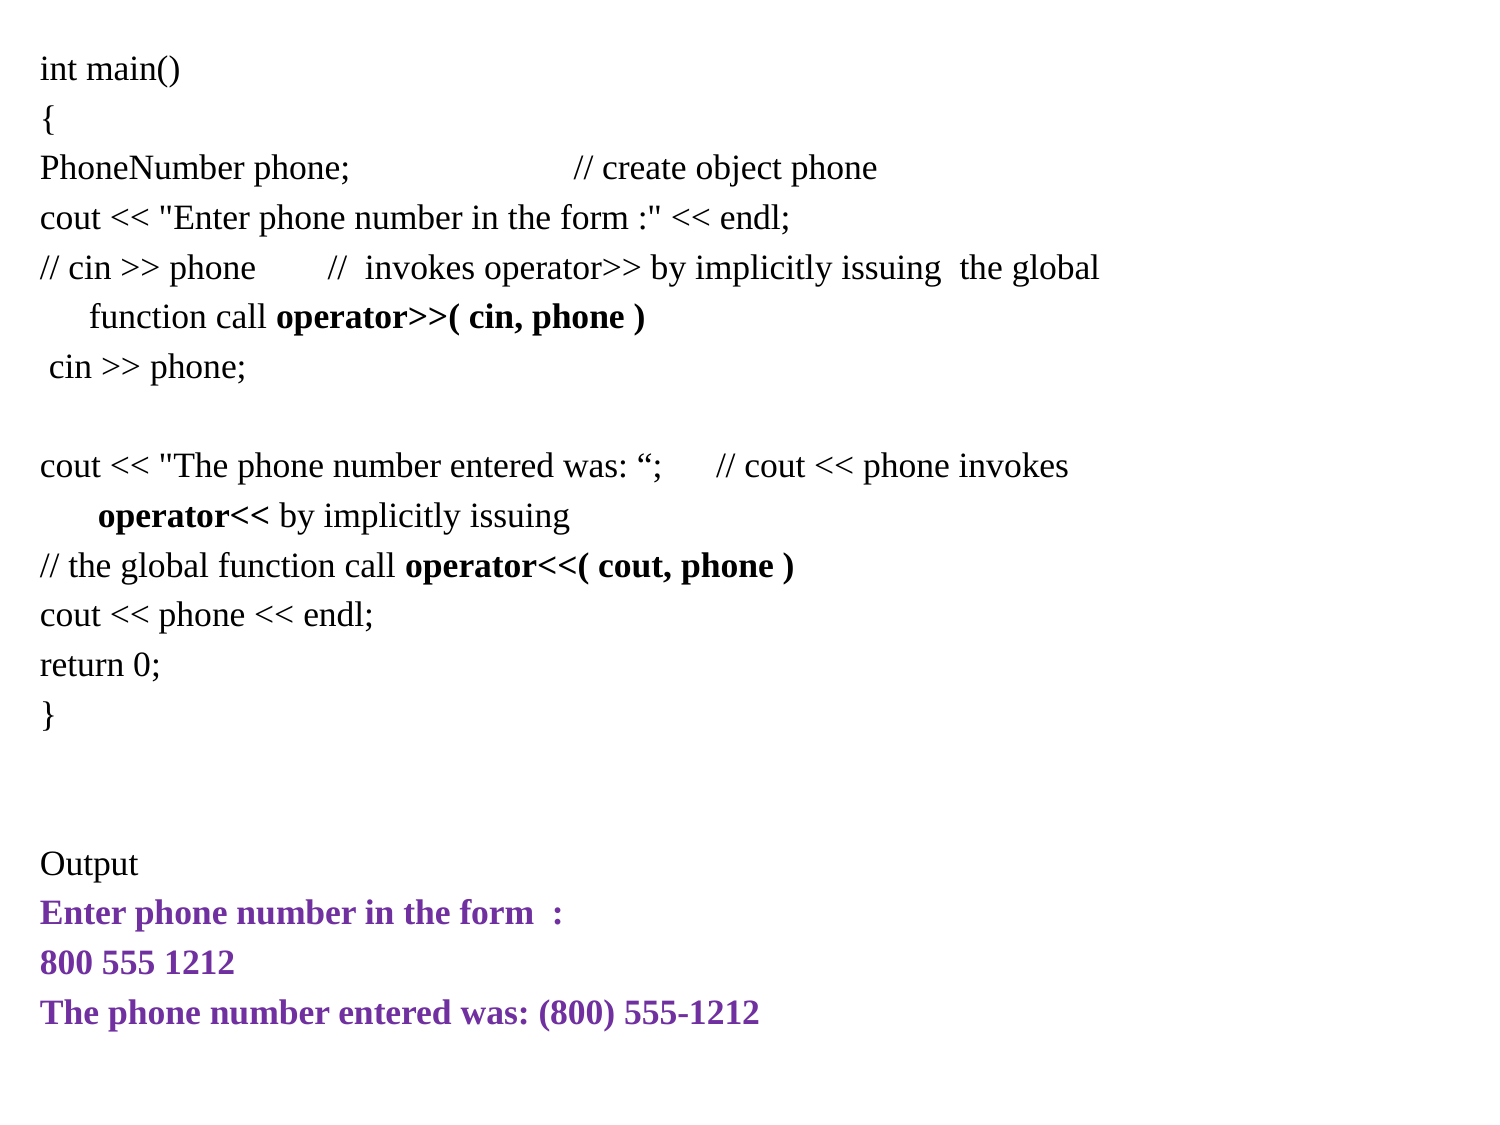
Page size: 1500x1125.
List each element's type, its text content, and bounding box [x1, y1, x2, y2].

list int main() { PhoneNumber phone; // create object phone cout << "Enter phone number in the form :" << endl; // cin >> phone // invokes operator>> by implicitly issuing the global function call operator>>( cin, phone ) cin >> phone; cout << "The phone number entered was: “; // cout << phone invokes operator<< by implicitly issuing // the global function call operator<<( cout, phone ) cout << phone << endl; return 0; } Output Enter phone number in the form : 800 555 1212 The phone number entered was: (800) 555-1212 [24, 37, 1400, 1050]
